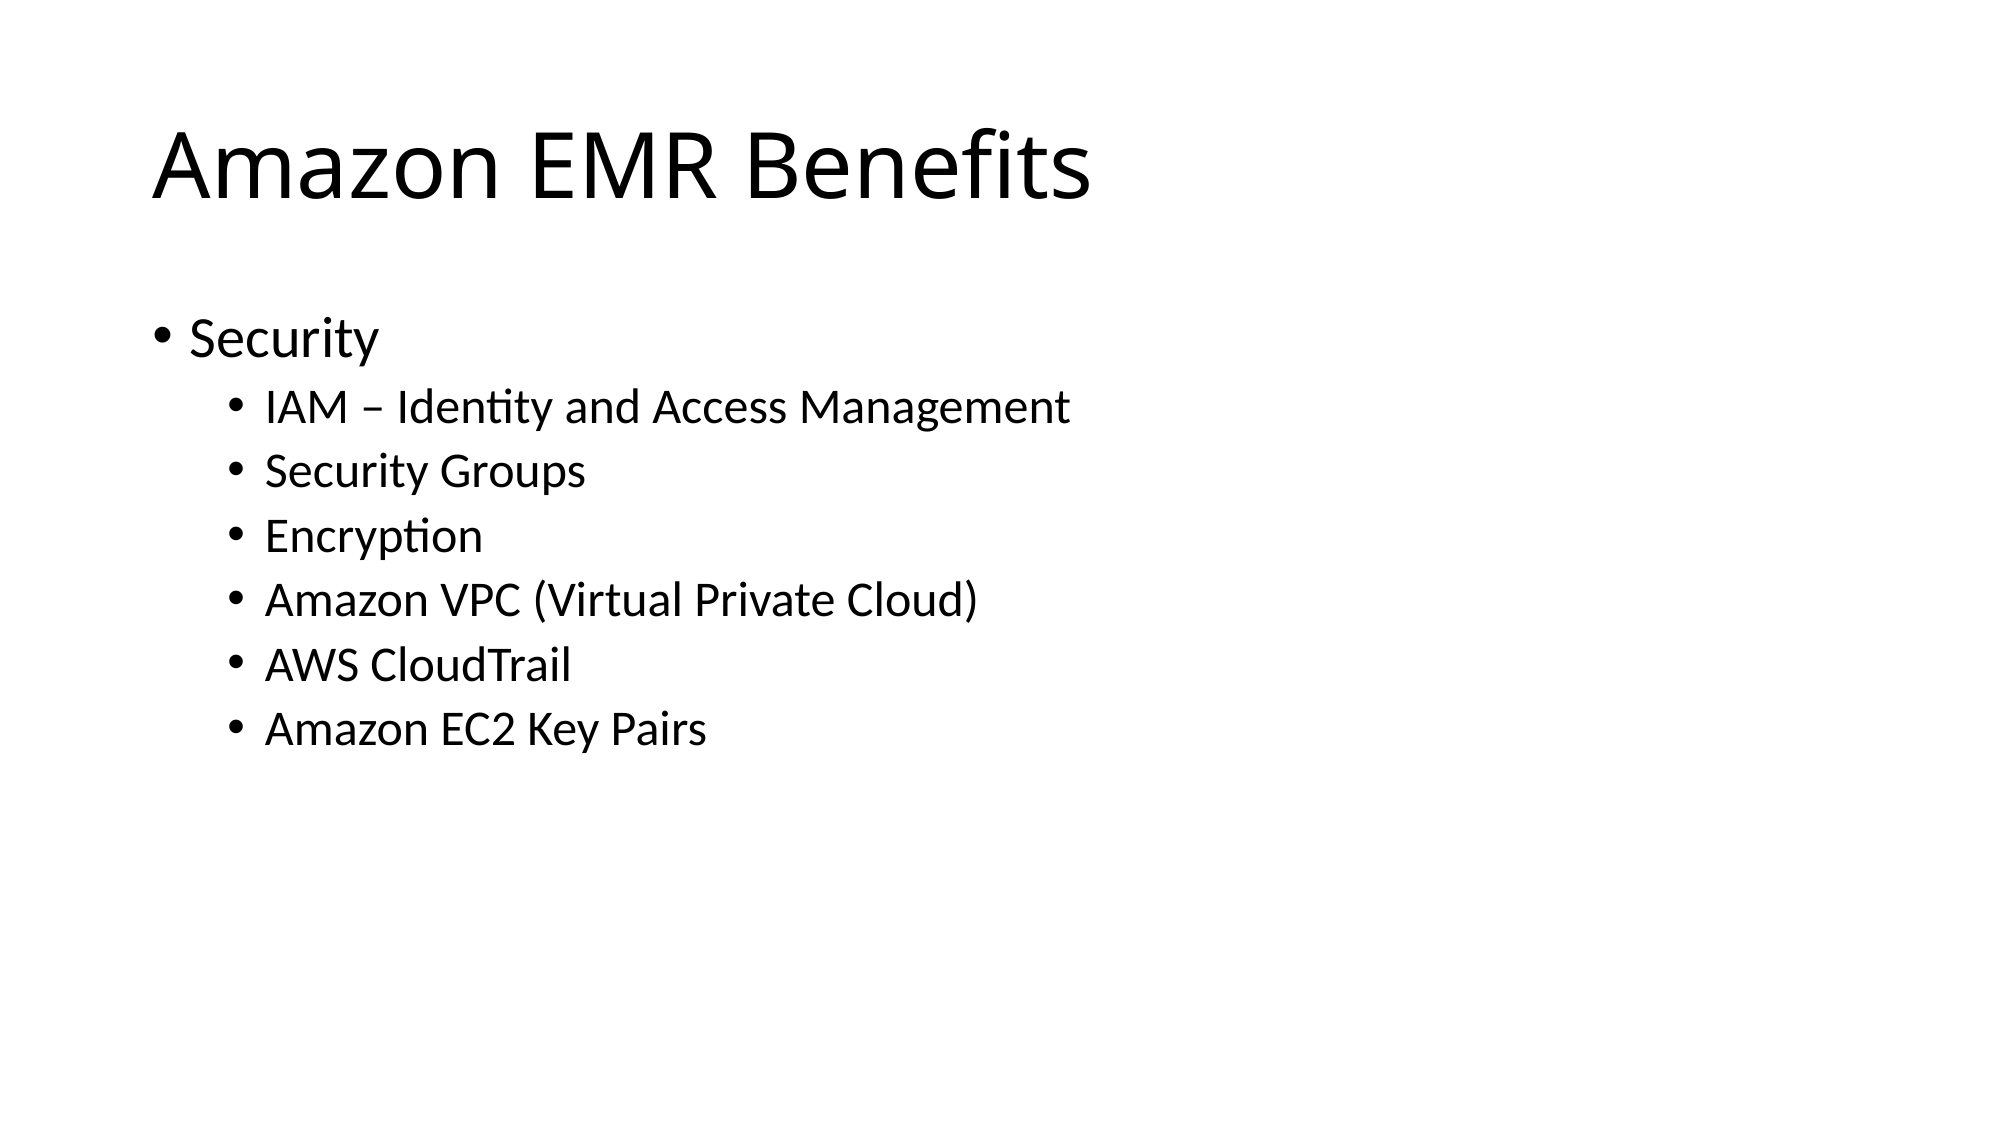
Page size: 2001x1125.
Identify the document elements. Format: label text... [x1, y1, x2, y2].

title Amazon EMR Benefits [137, 59, 1863, 278]
list Security IAM – Identity and Access Management Security Groups Encryption Amazon VPC (Virtual Private Cloud) AWS CloudTrail Amazon EC2 Key Pairs [137, 299, 1863, 1014]
